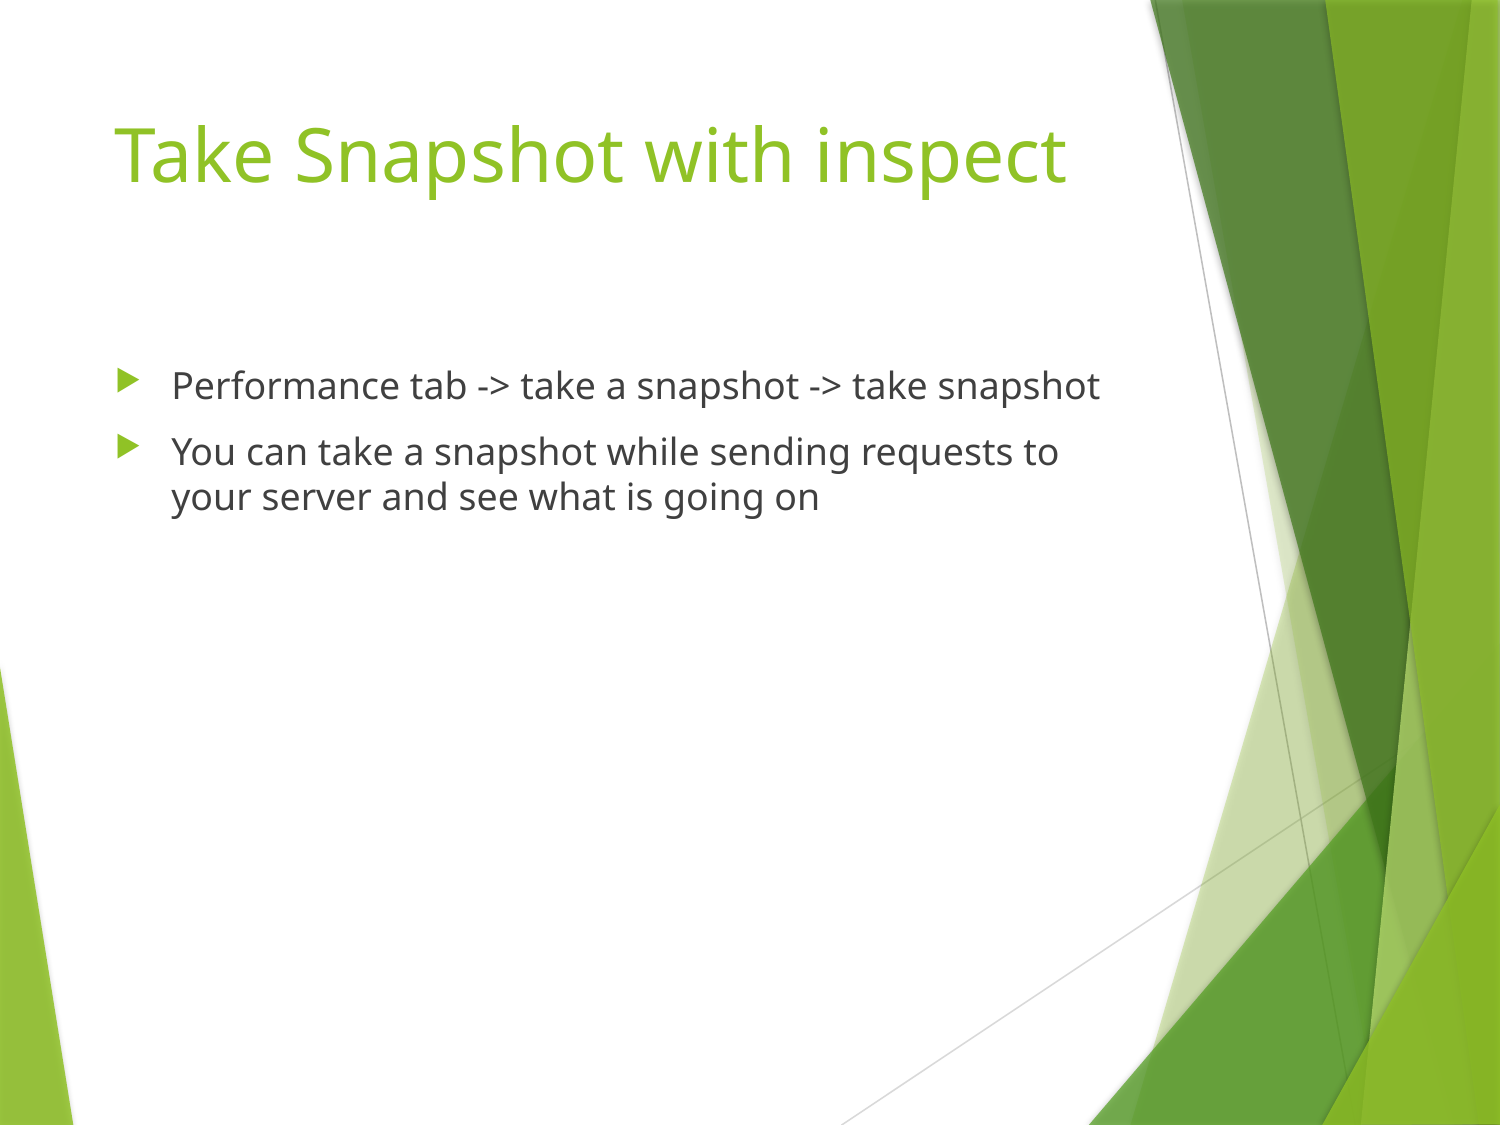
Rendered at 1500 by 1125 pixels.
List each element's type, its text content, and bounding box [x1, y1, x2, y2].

list Performance tab -> take a snapshot -> take snapshot You can take a snapshot while sending requests to your server and see what is going on [99, 354, 1142, 992]
title Take Snapshot with inspect [99, 99, 1142, 317]
